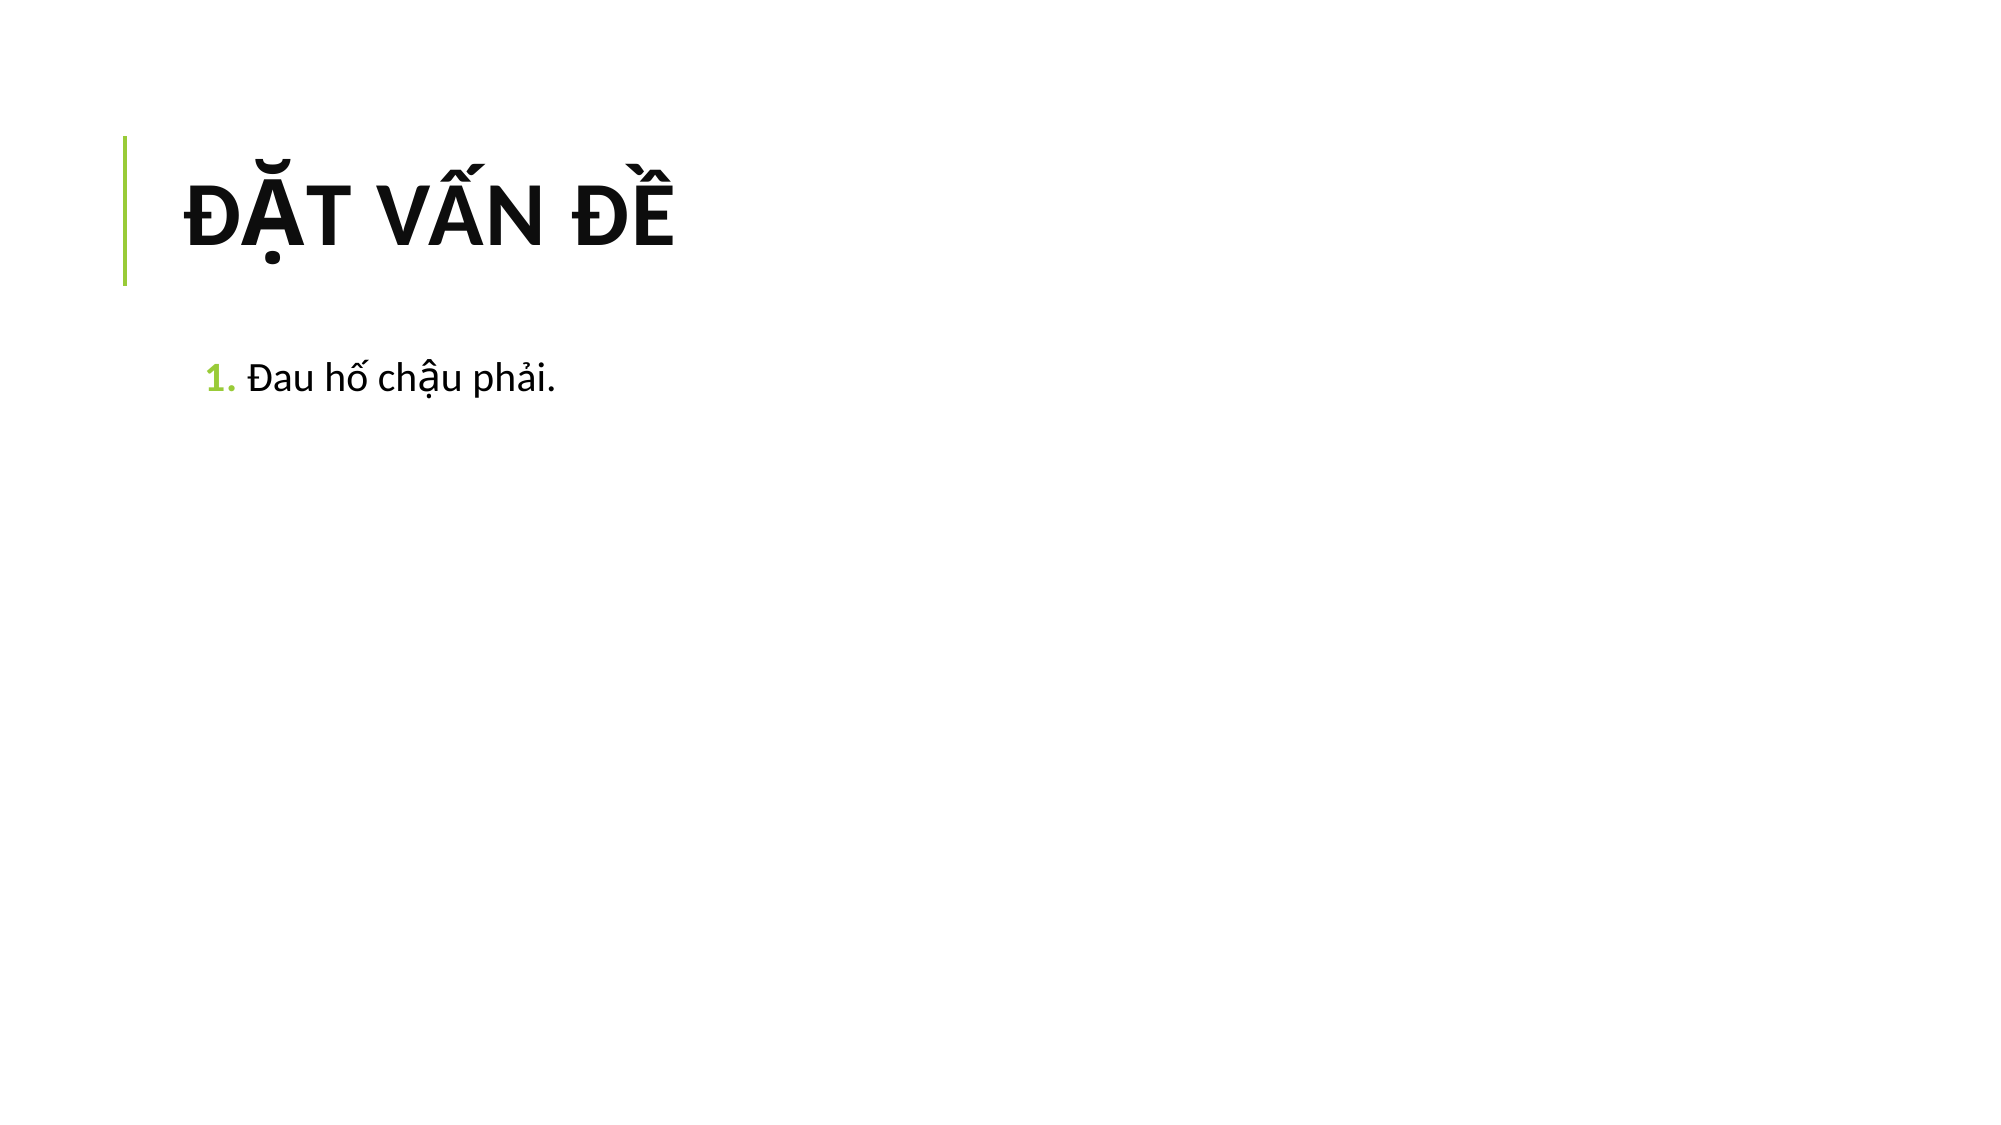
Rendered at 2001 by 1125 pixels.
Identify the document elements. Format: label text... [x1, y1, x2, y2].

list Đau hố chậu phải. [168, 317, 1763, 1035]
title ĐẶT VẤN ĐỀ [168, 96, 1763, 317]
